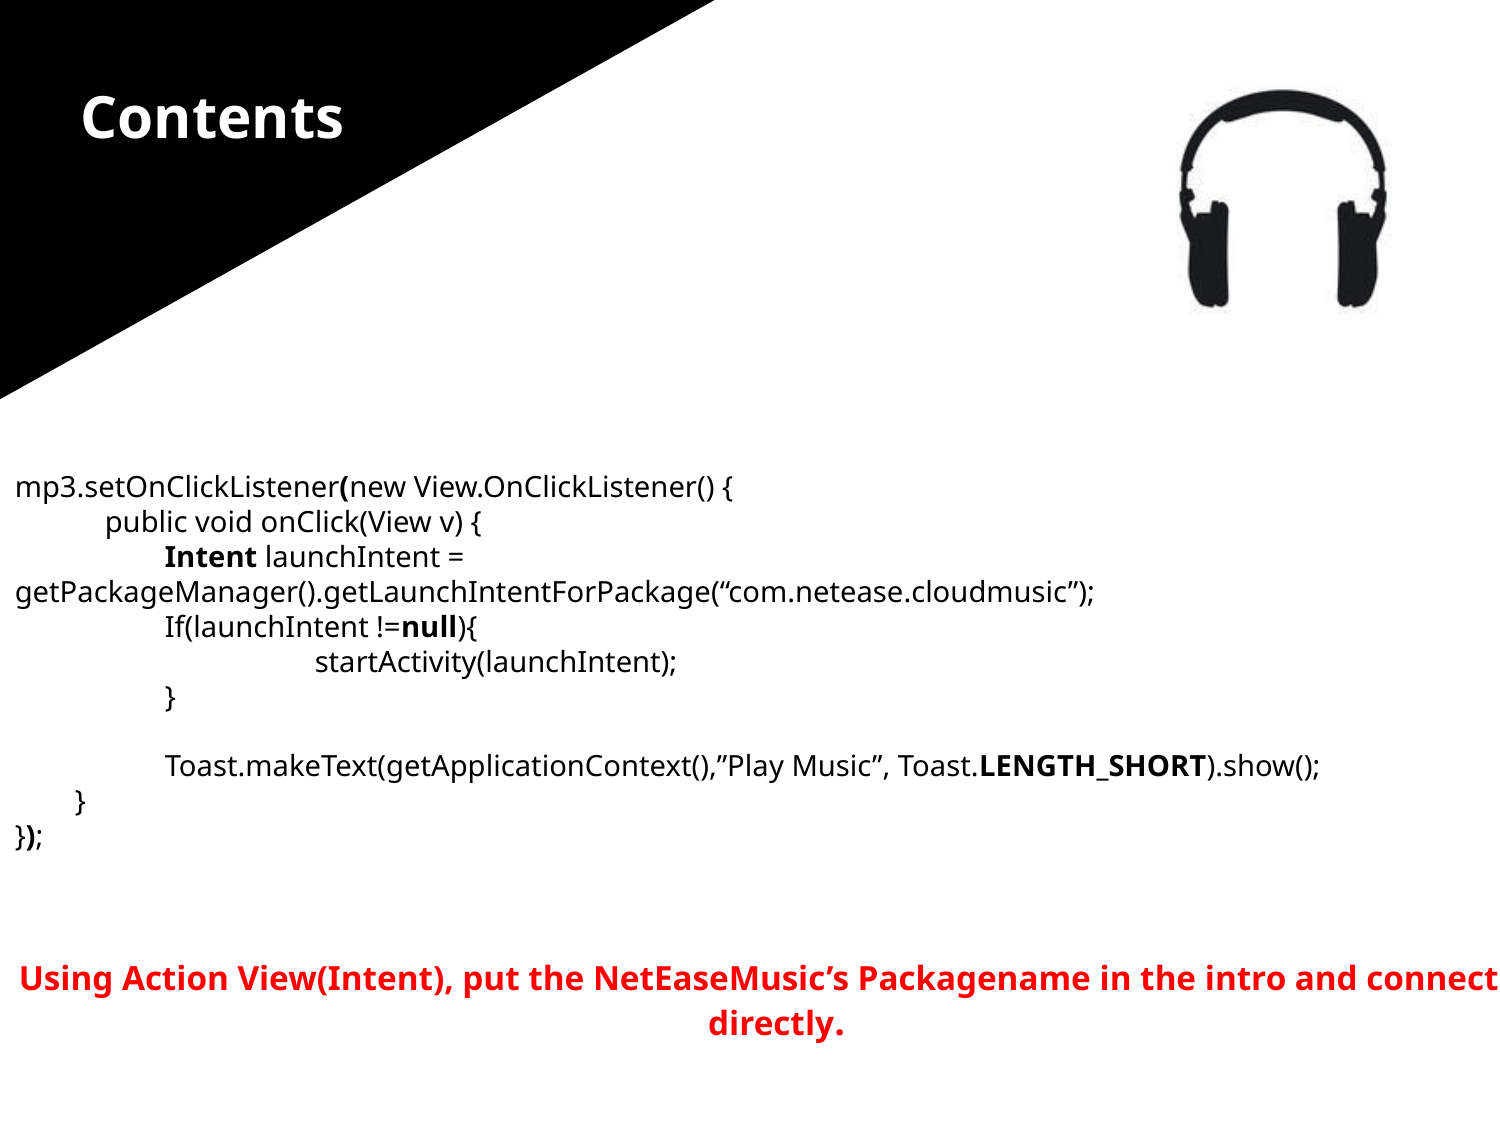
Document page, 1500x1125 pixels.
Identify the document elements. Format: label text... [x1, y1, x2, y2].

text_box [0, 0, 718, 402]
picture [1162, 72, 1403, 326]
text_box Contents [0, 73, 426, 158]
text_box mp3.setOnClickListener(new View.OnClickListener() { public void onClick(View v) { Intent launchIntent = getPackageManager().getLaunchIntentForPackage(“com.netease.cloudmusic”); If(launchIntent !=null){ startActivity(launchIntent); } Toast.makeText(getApplicationContext(),”Play Music”, Toast.LENGTH_SHORT).show(); } }); Using Action View(Intent), put the NetEaseMusic’s Packagename in the intro and connect it directly. [0, 460, 1500, 1050]
